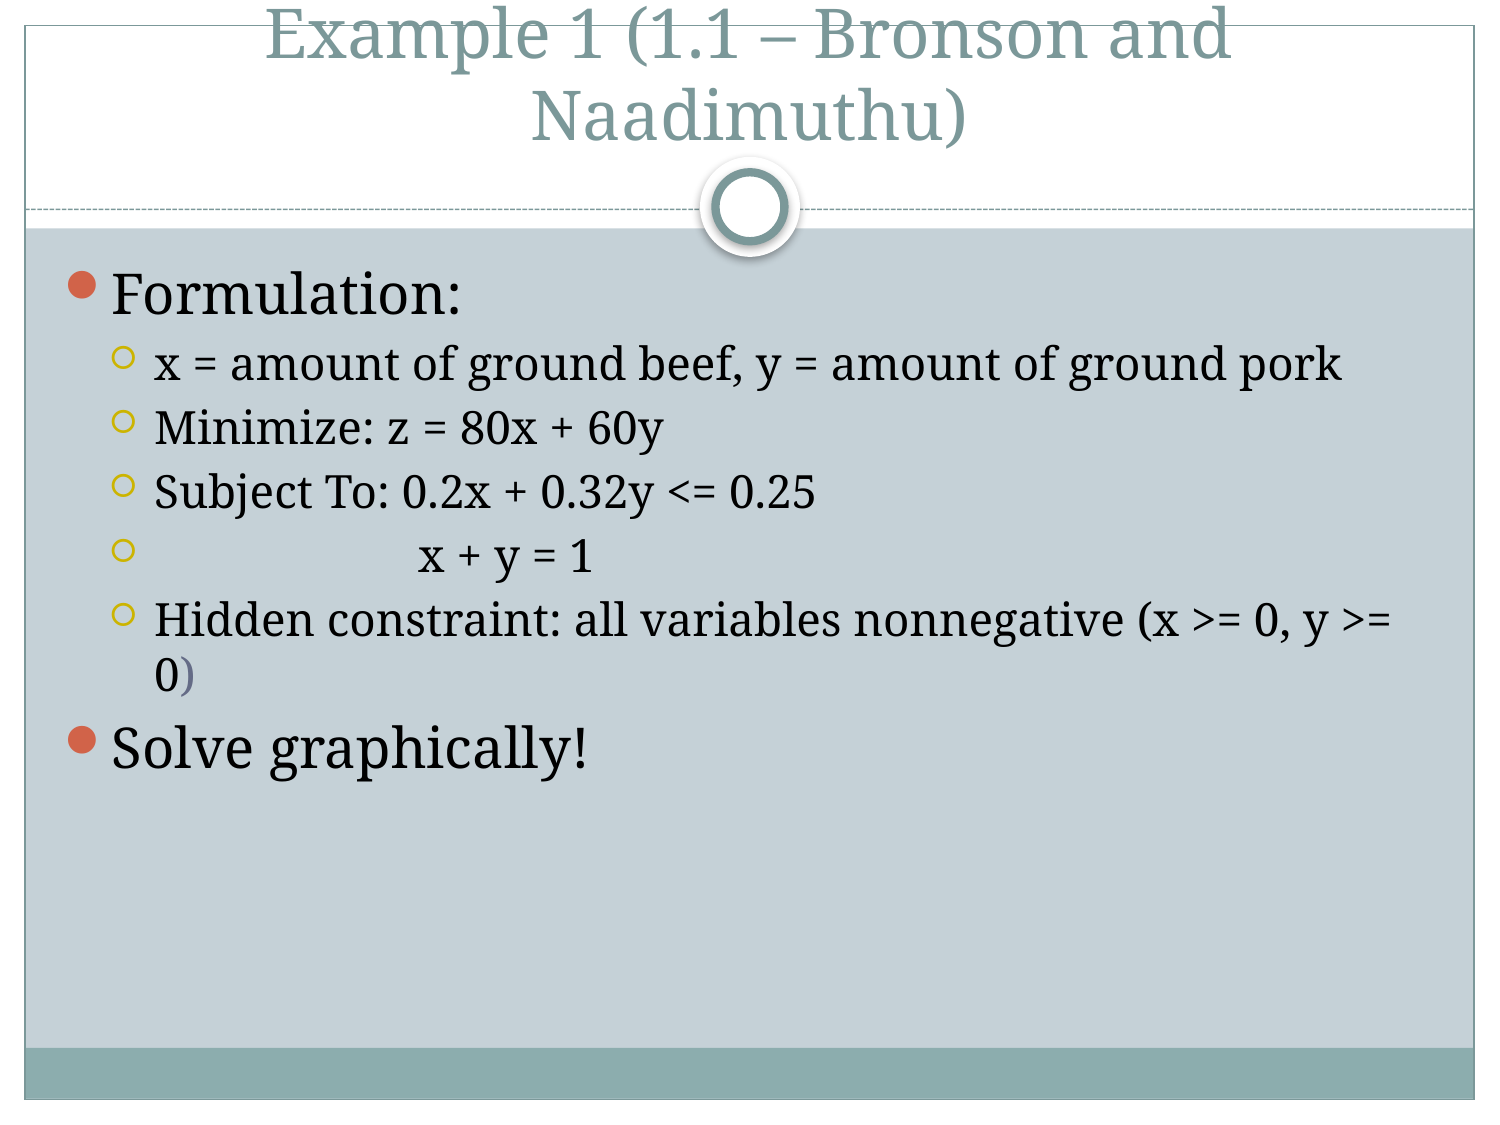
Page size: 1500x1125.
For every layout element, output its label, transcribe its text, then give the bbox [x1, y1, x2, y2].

title Example 1 (1.1 – Bronson and Naadimuthu) [49, 37, 1450, 162]
list Formulation: x = amount of ground beef, y = amount of ground pork Minimize: z = 80x + 60y Subject To: 0.2x + 0.32y <= 0.25 x + y = 1 Hidden constraint: all variables nonnegative (x >= 0, y >= 0) Solve graphically! [49, 250, 1445, 1001]
